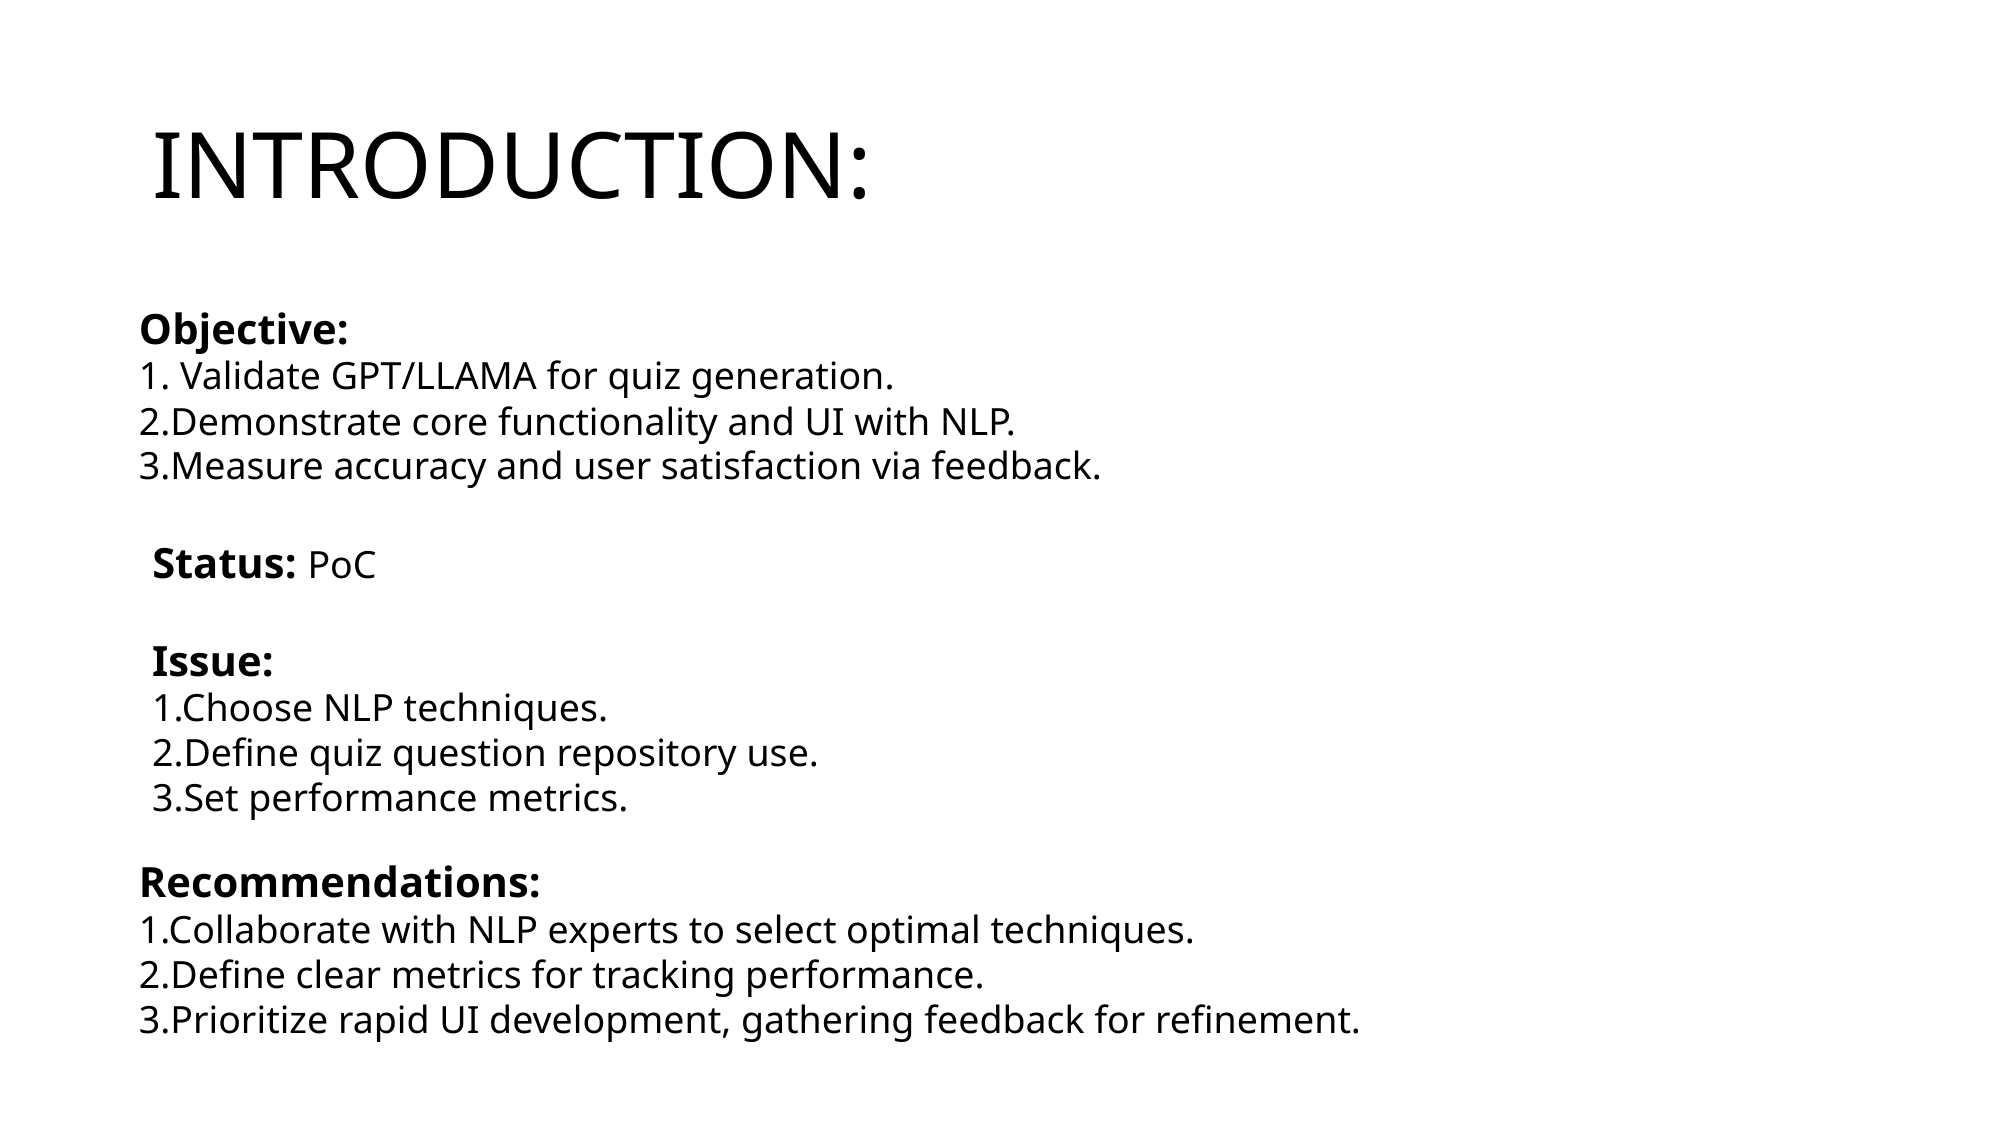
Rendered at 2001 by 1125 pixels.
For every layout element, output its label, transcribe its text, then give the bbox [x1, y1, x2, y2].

title INTRODUCTION: [137, 59, 1863, 278]
text_box Objective: 1. Validate GPT/LLAMA for quiz generation. 2.Demonstrate core functionality and UI with NLP. 3.Measure accuracy and user satisfaction via feedback. [124, 295, 1967, 495]
text_box Issue: 1.Choose NLP techniques. 2.Define quiz question repository use. 3.Set performance metrics. [137, 626, 1717, 827]
text_box Status: PoC [137, 529, 1138, 594]
text_box Recommendations: 1.Collaborate with NLP experts to select optimal techniques. 2.Define clear metrics for tracking performance. 3.Prioritize rapid UI development, gathering feedback for refinement. [124, 848, 1823, 1048]
